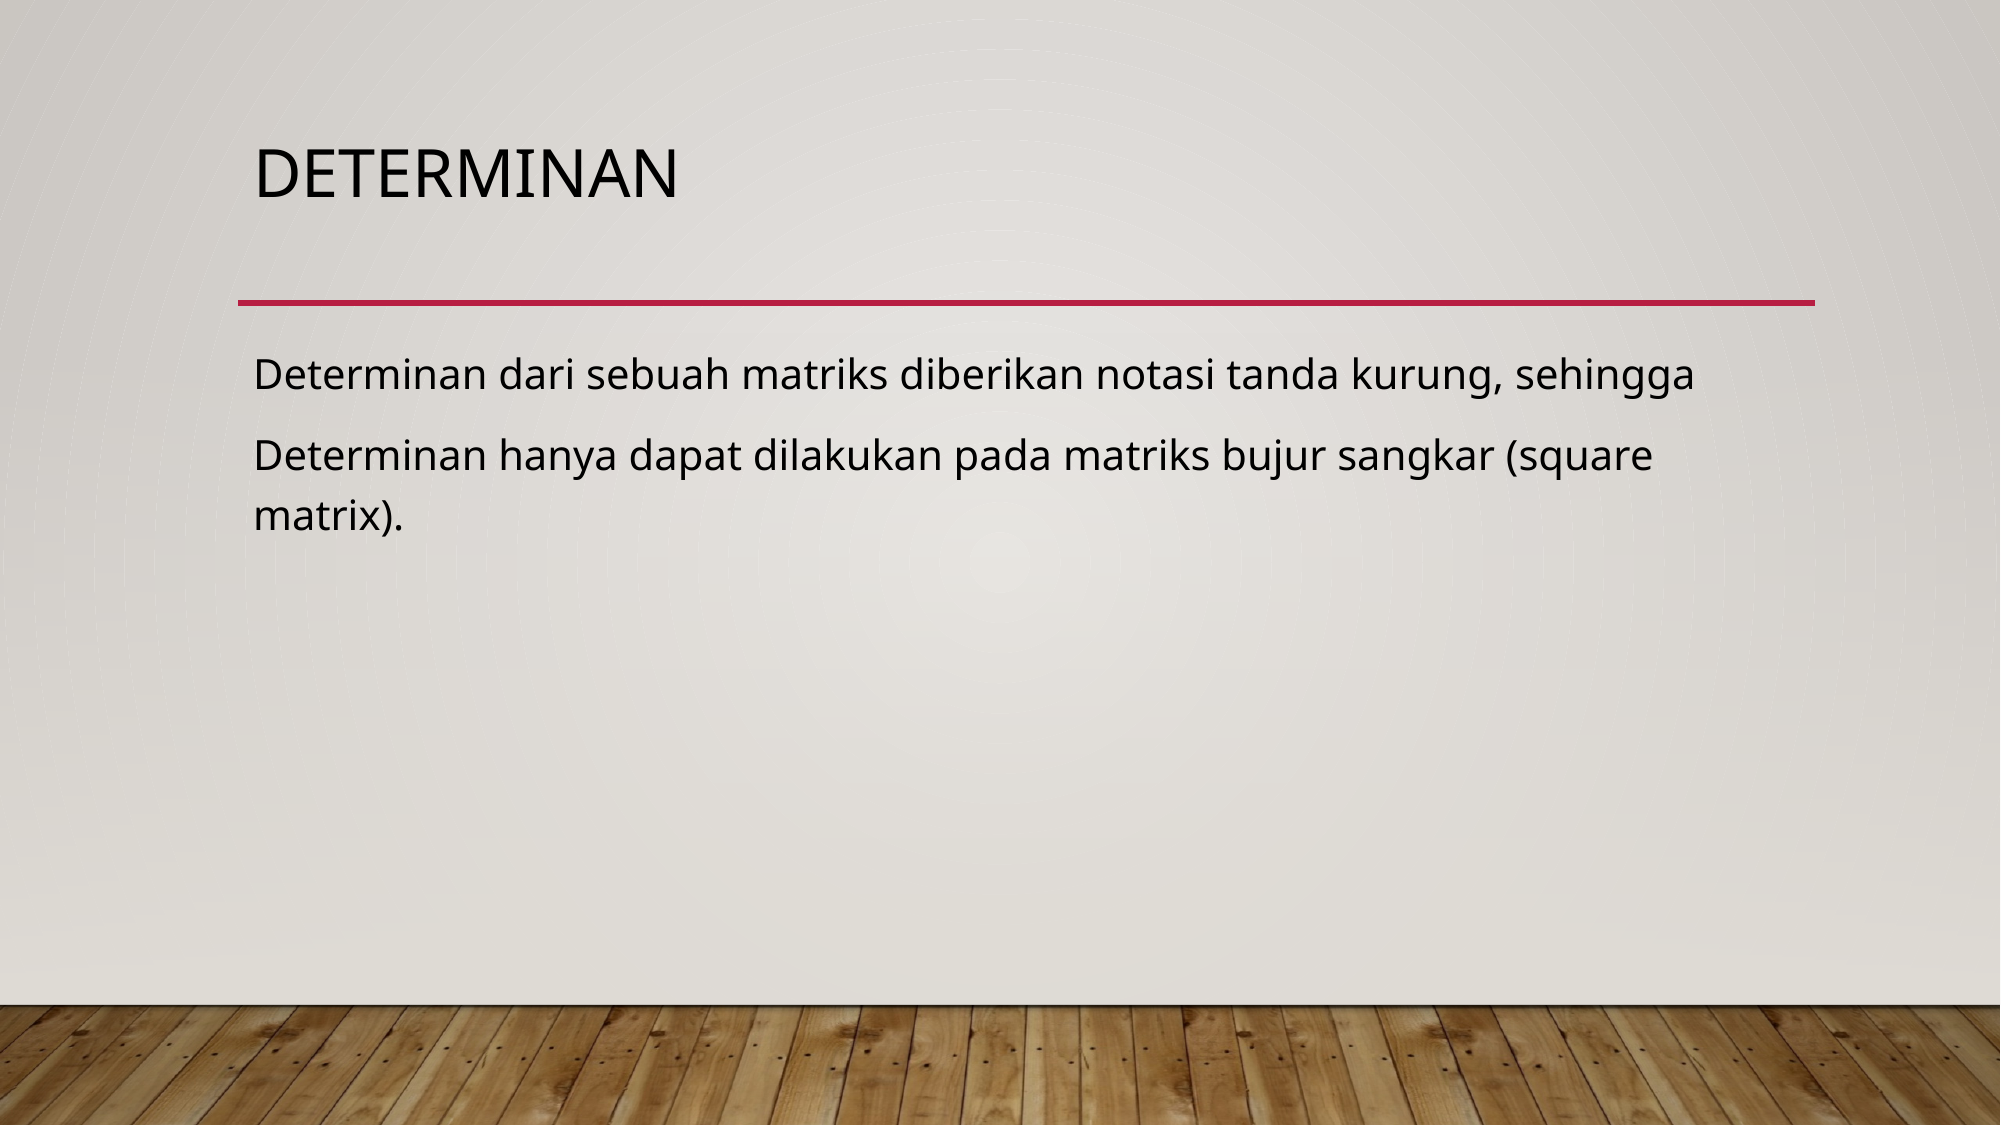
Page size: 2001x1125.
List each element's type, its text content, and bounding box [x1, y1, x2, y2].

picture [0, 1005, 2000, 1125]
title DETERMINAN [238, 131, 1814, 305]
